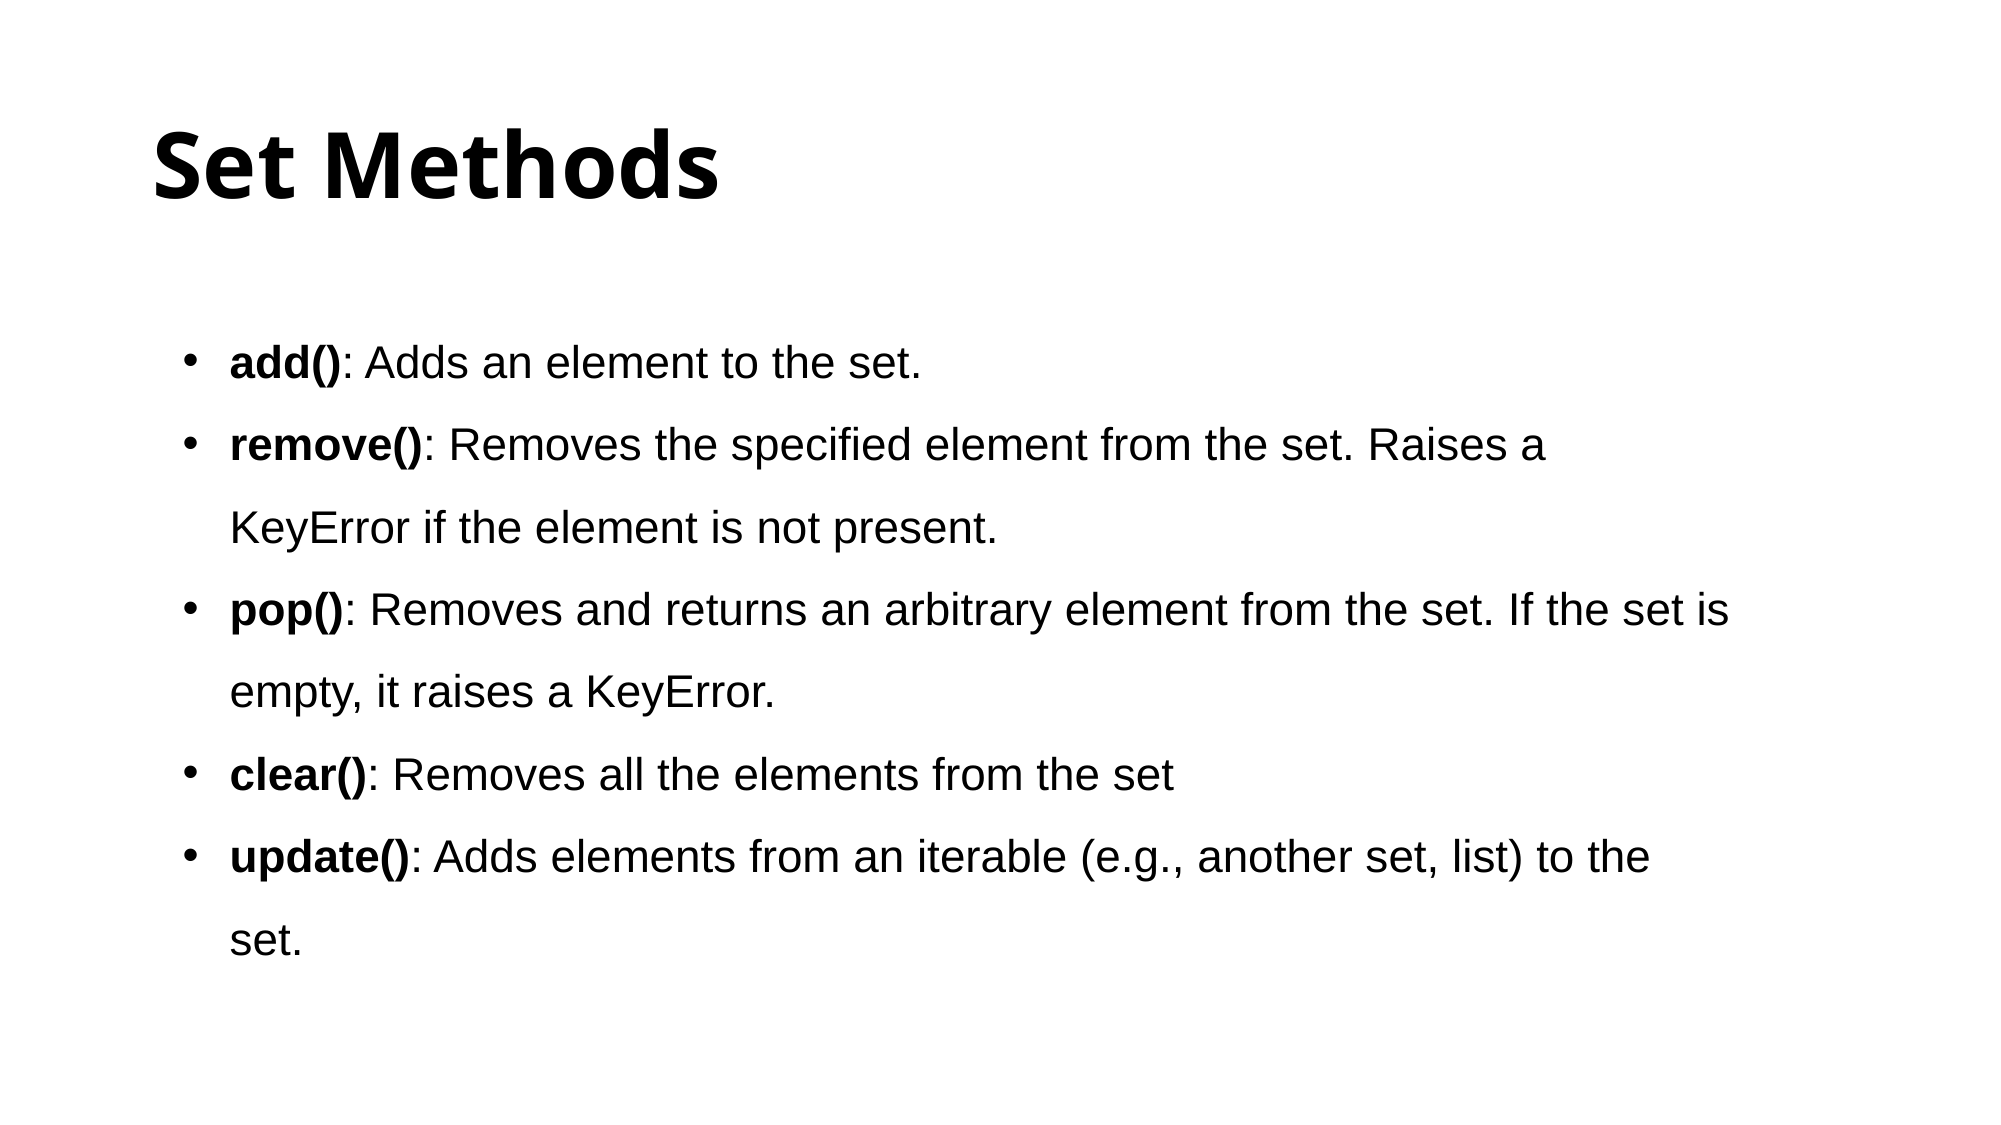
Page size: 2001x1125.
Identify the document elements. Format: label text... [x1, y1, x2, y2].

text_box add(): Adds an element to the set. remove(): Removes the specified element from the set. Raises a KeyError if the element is not present. pop(): Removes and returns an arbitrary element from the set. If the set is empty, it raises a KeyError. clear(): Removes all the elements from the set update(): Adds elements from an iterable (e.g., another set, list) to the set. [167, 297, 1747, 972]
title Set Methods [137, 59, 1863, 278]
